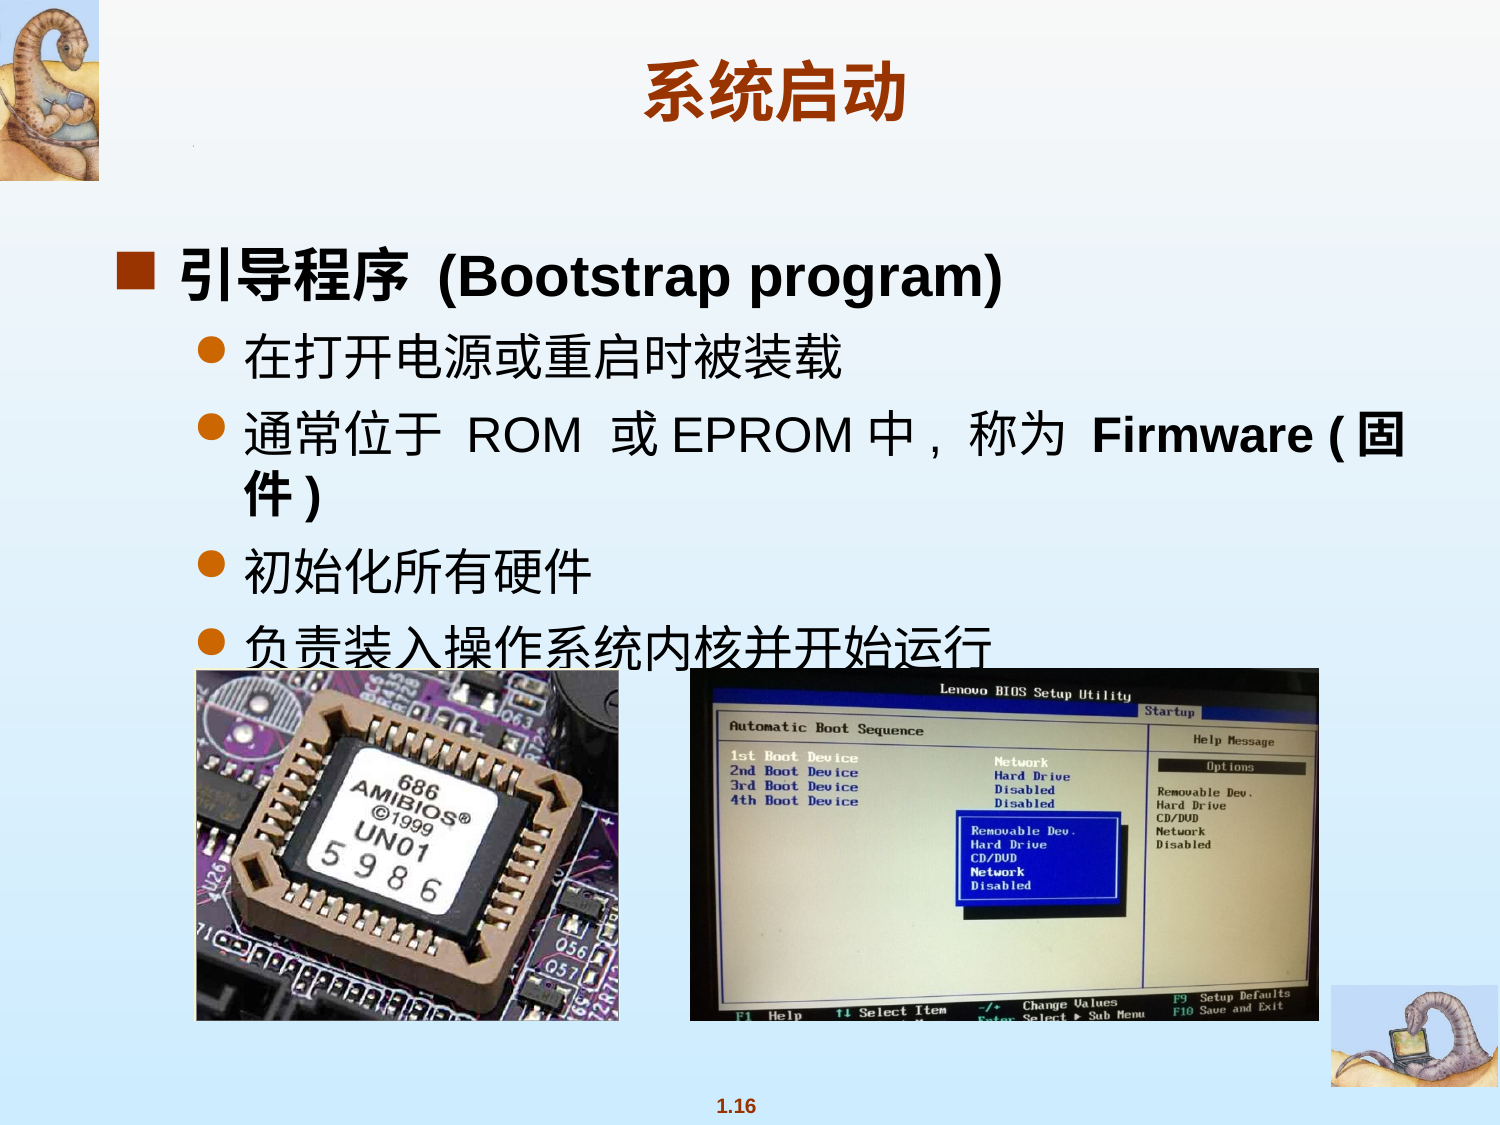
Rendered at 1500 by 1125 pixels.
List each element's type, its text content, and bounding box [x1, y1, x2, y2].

list 引导程序 (Bootstrap program) 在打开电源或重启时被装载 通常位于 ROM 或EPROM中, 称为 Firmware (固件) 初始化所有硬件 负责装入操作系统内核并开始运行 [106, 230, 1442, 966]
picture [1331, 985, 1498, 1087]
picture [690, 668, 1319, 1021]
picture [0, 0, 99, 181]
title 系统启动 [112, 37, 1438, 138]
picture [194, 668, 620, 1021]
